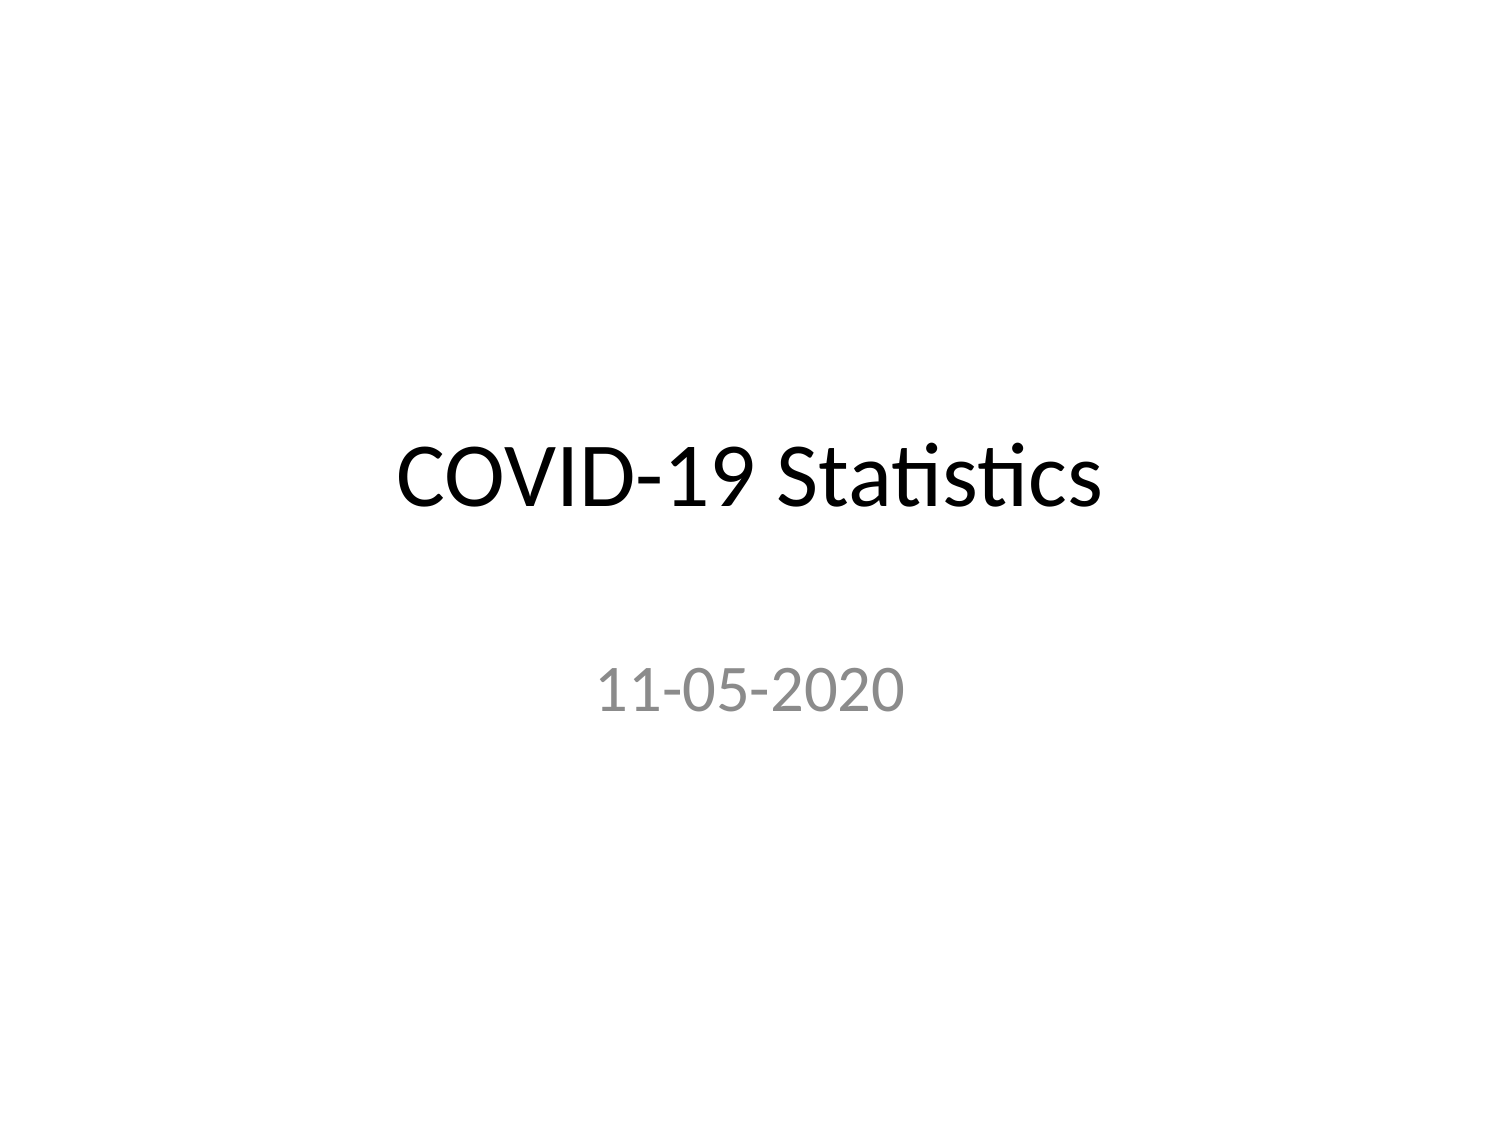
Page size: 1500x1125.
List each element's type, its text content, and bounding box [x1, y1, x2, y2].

title COVID-19 Statistics [112, 349, 1388, 591]
subtitle 11-05-2020 [225, 637, 1275, 925]
